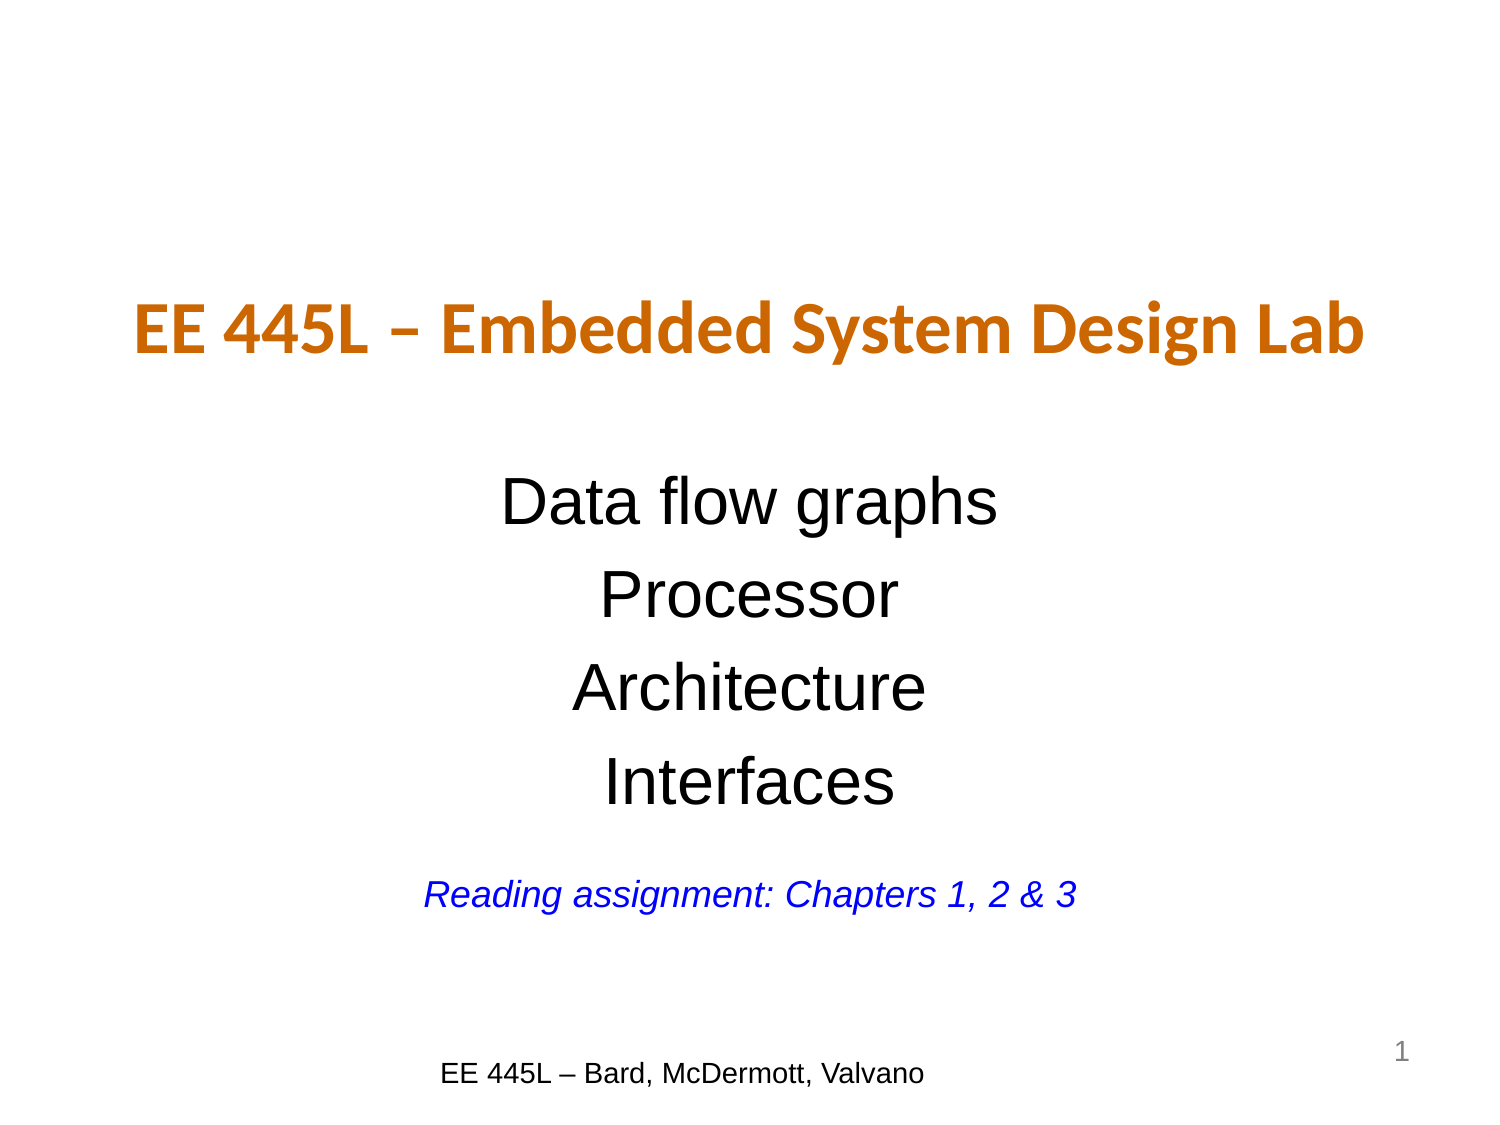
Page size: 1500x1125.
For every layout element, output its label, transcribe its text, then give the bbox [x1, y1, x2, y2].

text_box Reading assignment: Chapters 1, 2 & 3 [408, 862, 1092, 923]
title EE 445L – Embedded System Design Lab [0, 200, 1500, 538]
subtitle Data flow graphs Processor Architecture Interfaces [225, 450, 1275, 925]
footer EE 445L – Bard, McDermott, Valvano [425, 1046, 1075, 1125]
slide_number 1 [1074, 1024, 1425, 1103]
